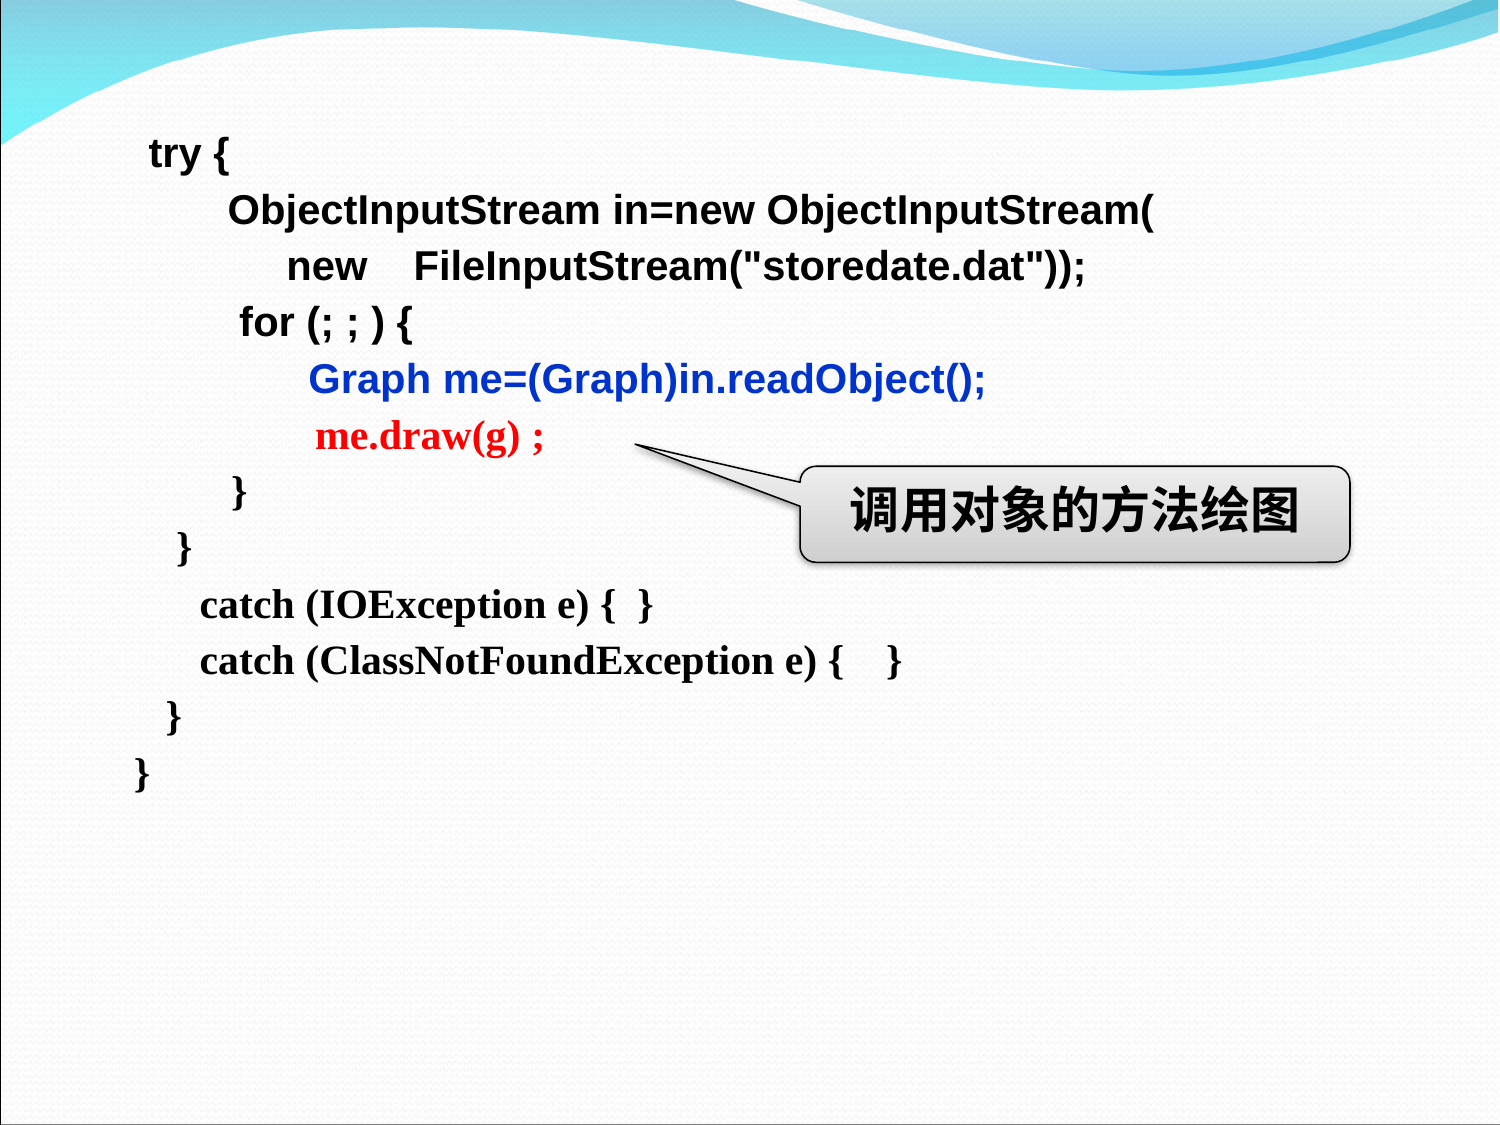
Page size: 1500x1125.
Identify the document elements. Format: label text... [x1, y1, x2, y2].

picture [0, 0, 1500, 1125]
list try { ObjectInputStream in=new ObjectInputStream( new FileInputStream("storedate.dat")); for (; ; ) { Graph me=(Graph)in.readObject(); me.draw(g) ; } } catch (IOException e) { } catch (ClassNotFoundException e) { } } } [87, 112, 1438, 991]
text_box 调用对象的方法绘图 [634, 443, 1351, 564]
